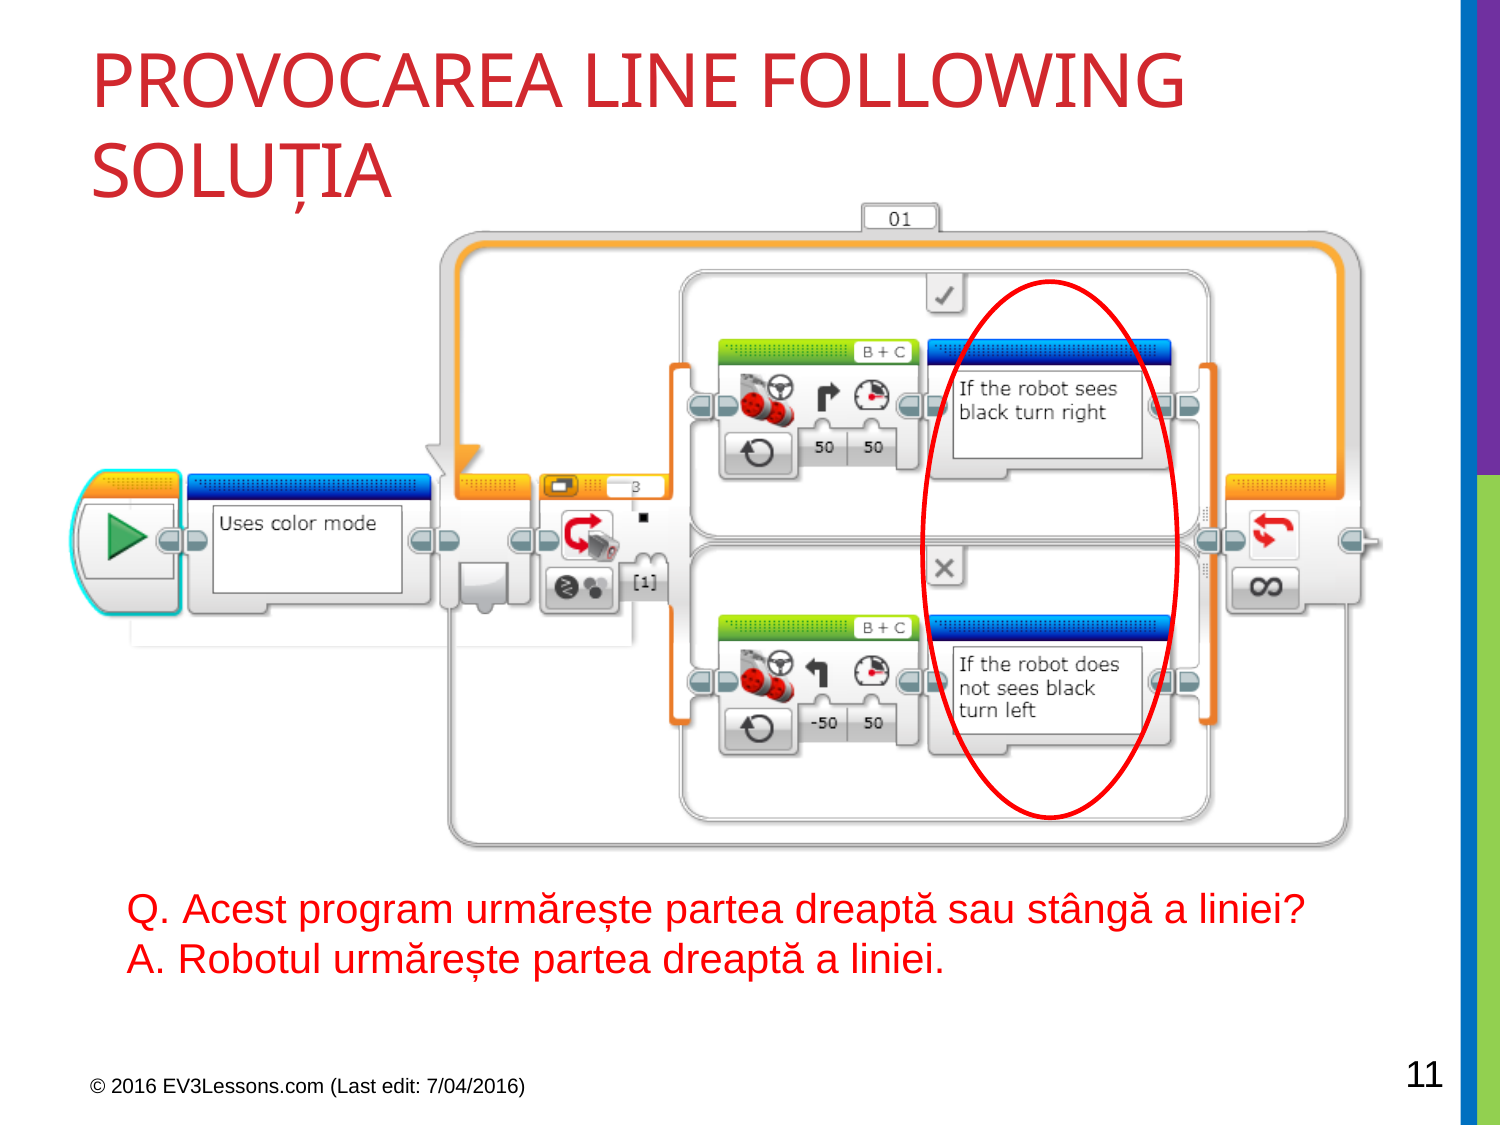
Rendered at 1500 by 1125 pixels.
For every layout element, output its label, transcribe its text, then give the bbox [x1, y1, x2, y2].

text_box Q. Acest program urmărește partea dreaptă sau stângă a liniei? A. Robotul urmărește partea dreaptă a liniei. [111, 897, 1384, 990]
footer © 2016 EV3Lessons.com (Last edit: 7/04/2016) [75, 1065, 638, 1112]
title Provocarea LINE FOLLOWING SOLUția [75, 25, 1428, 250]
slide_number 11 [1390, 1042, 1500, 1103]
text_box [21, 184, 1384, 892]
